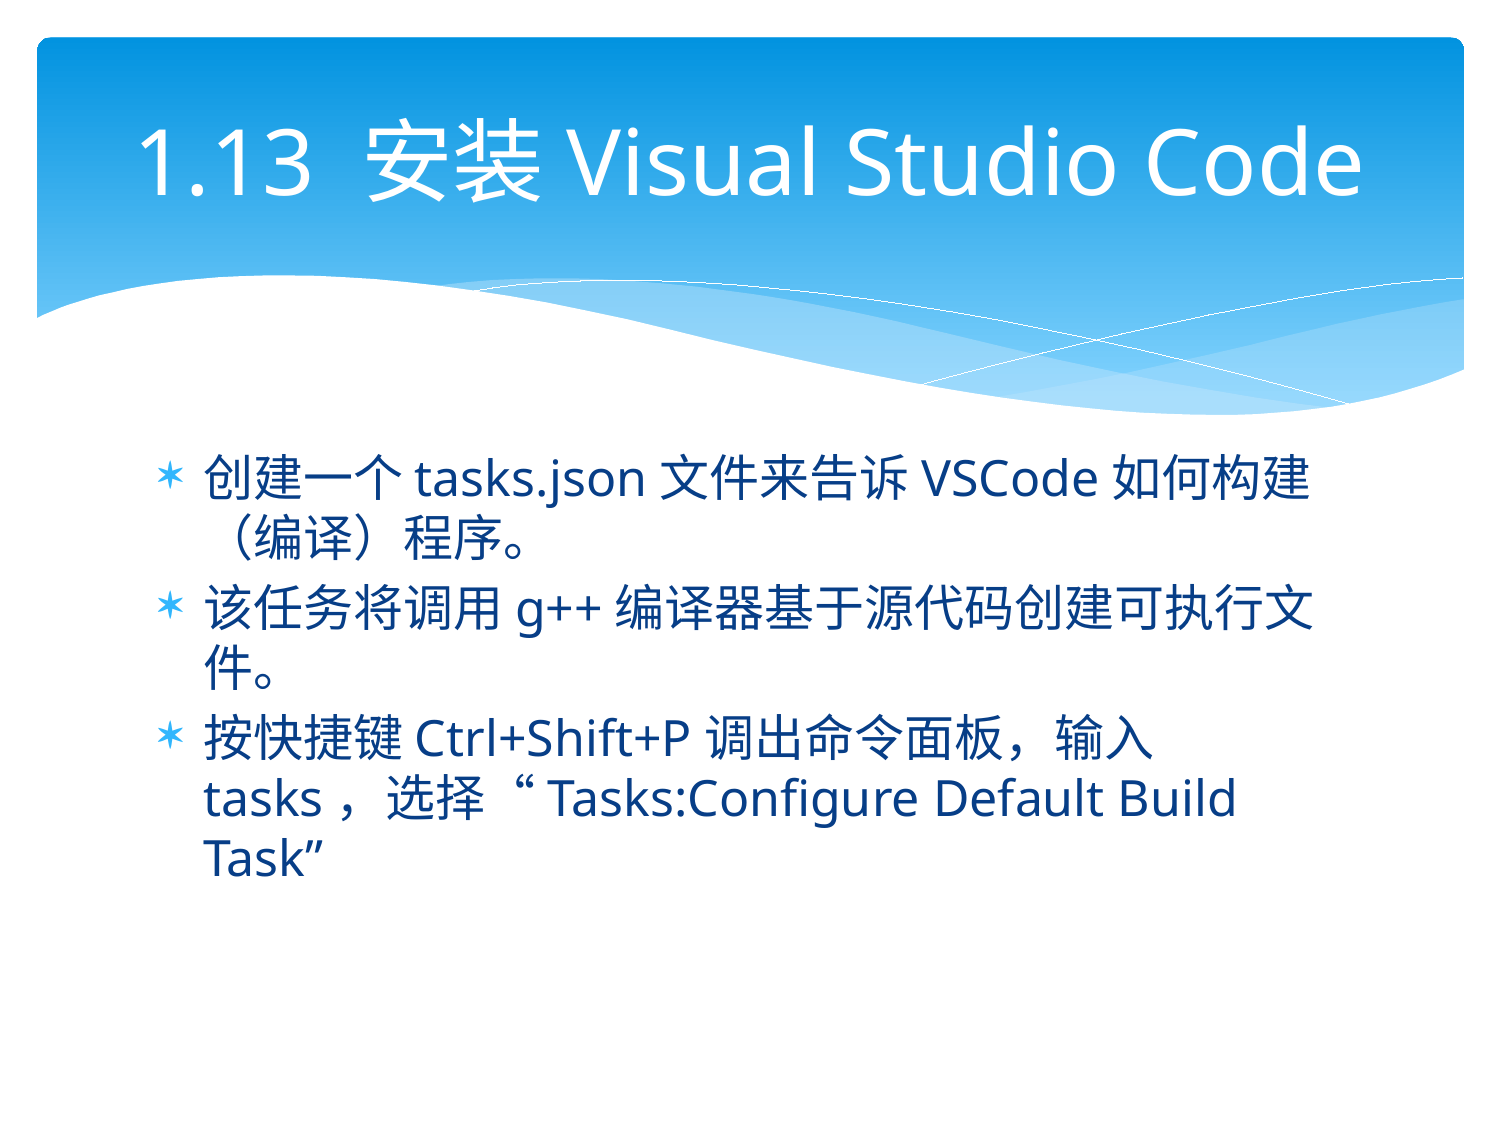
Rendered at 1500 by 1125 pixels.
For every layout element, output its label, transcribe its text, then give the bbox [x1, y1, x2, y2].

list 创建一个tasks.json文件来告诉VSCode如何构建（编译）程序。 该任务将调用g++编译器基于源代码创建可执行文件。 按快捷键Ctrl+Shift+P调出命令面板，输入tasks，选择“Tasks:Configure Default Build Task” [143, 438, 1359, 1005]
title 1.13 安装Visual Studio Code [75, 55, 1425, 261]
